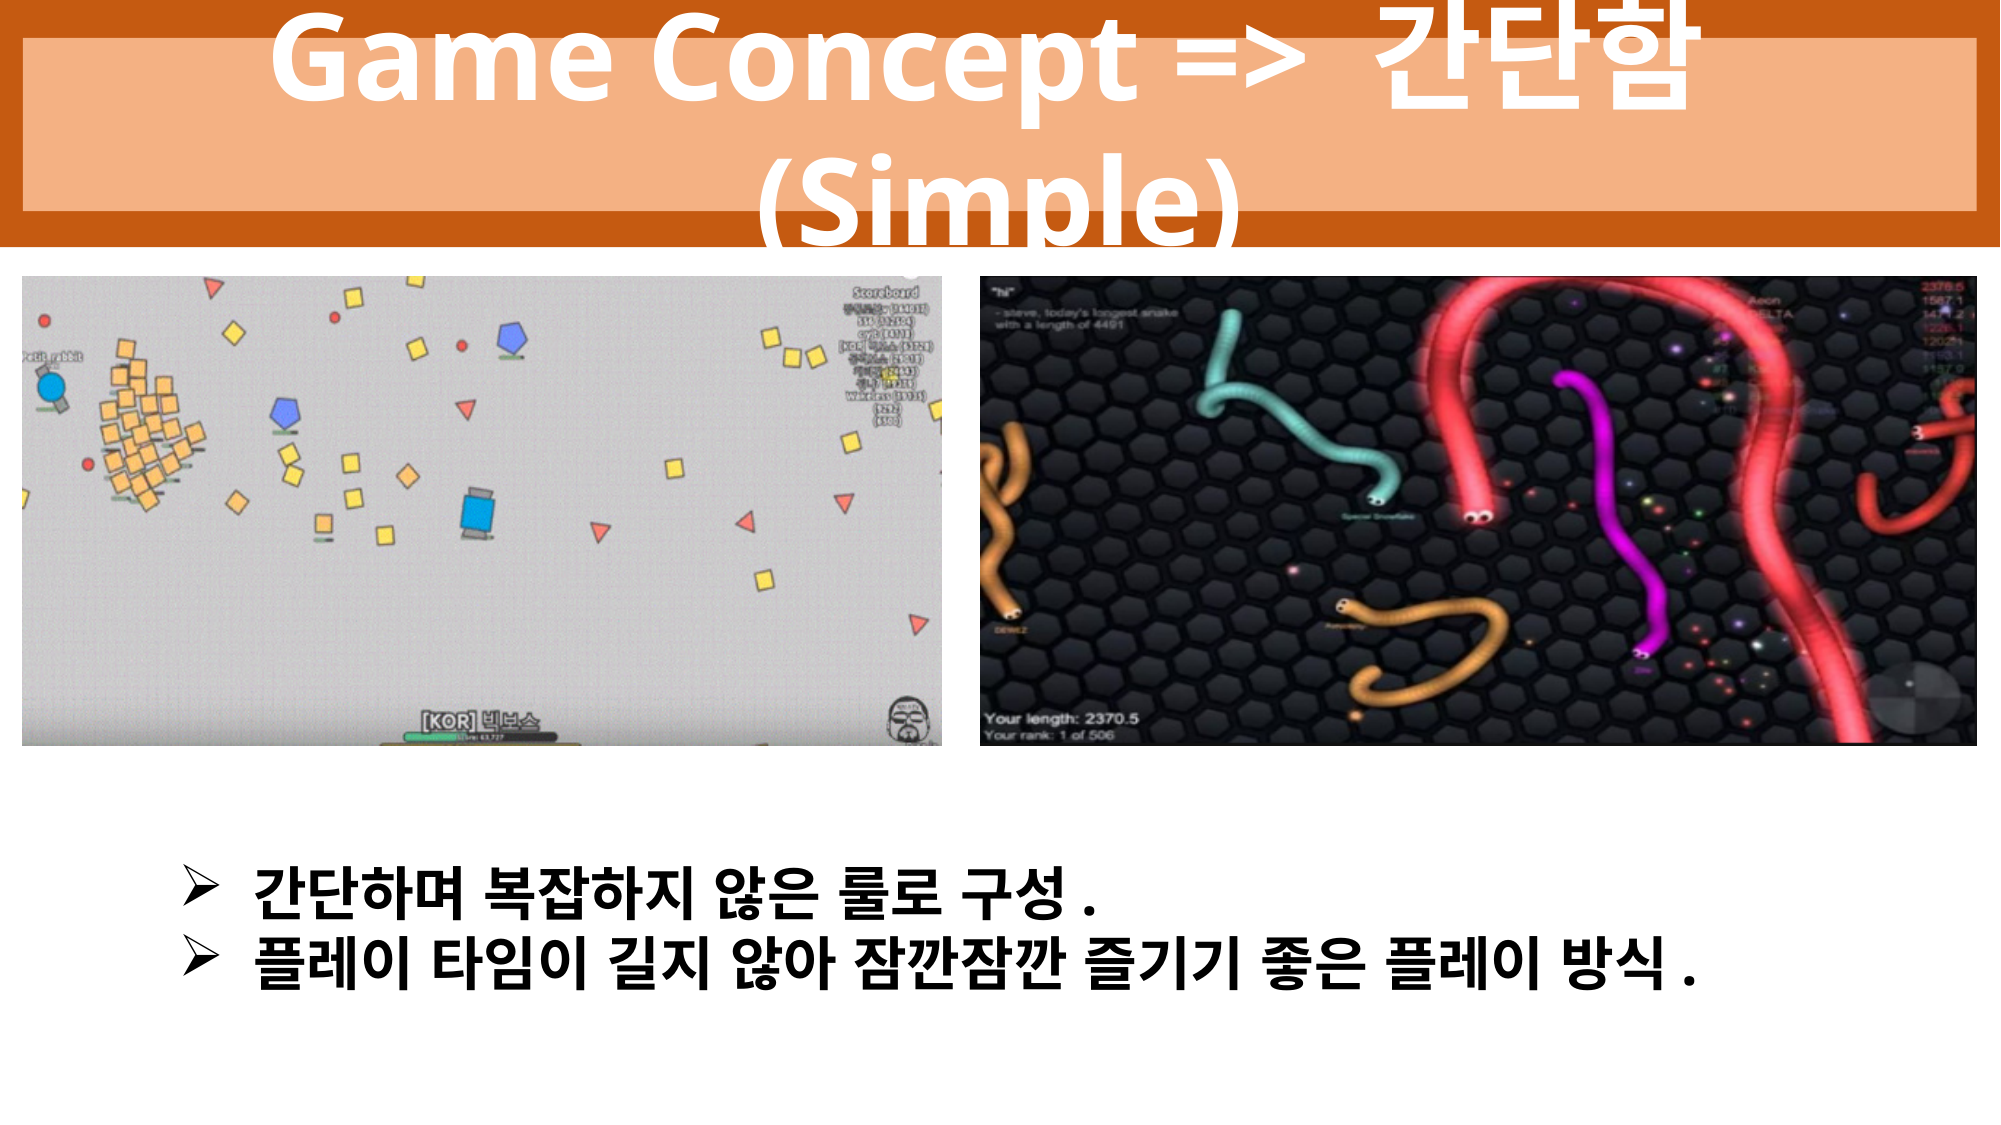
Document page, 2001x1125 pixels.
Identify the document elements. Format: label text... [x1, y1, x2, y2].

picture [980, 276, 1977, 746]
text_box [0, 0, 2000, 248]
text_box 간단하며 복잡하지 않은 룰로 구성. 플레이 타임이 길지 않아 잠깐잠깐 즐기기 좋은 플레이 방식. [163, 849, 1836, 1005]
picture [22, 276, 942, 746]
